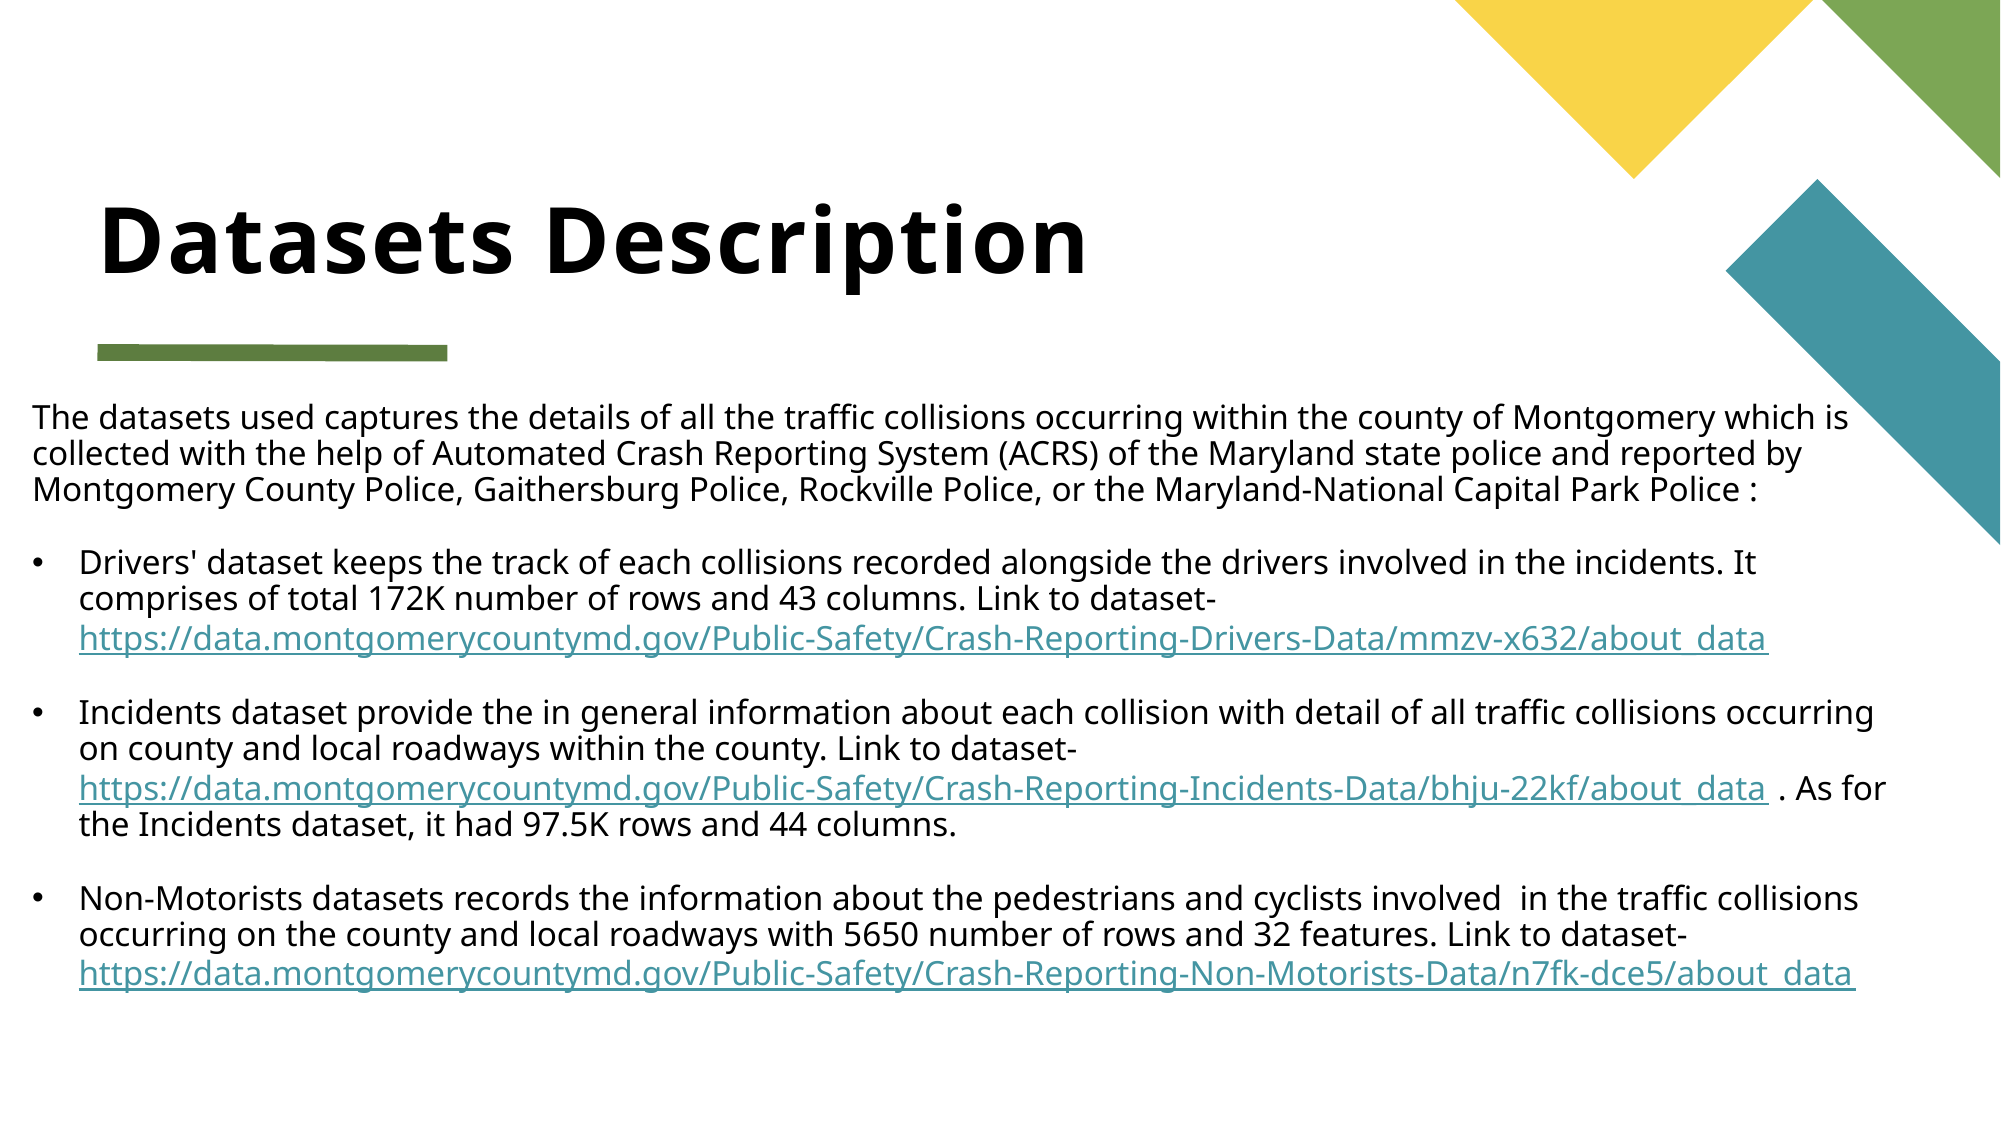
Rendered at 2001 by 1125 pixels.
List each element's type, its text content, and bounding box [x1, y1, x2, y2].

list The datasets used captures the details of all the traffic collisions occurring within the county of Montgomery which is collected with the help of Automated Crash Reporting System (ACRS) of the Maryland state police and reported by Montgomery County Police, Gaithersburg Police, Rockville Police, or the Maryland-National Capital Park Police : Drivers' dataset keeps the track of each collisions recorded alongside the drivers involved in the incidents. It comprises of total 172K number of rows and 43 columns. Link to dataset- https://data.montgomerycountymd.gov/Public-Safety/Crash-Reporting-Drivers-Data/mmzv-x632/about_data Incidents dataset provide the in general information about each collision with detail of all traffic collisions occurring on county and local roadways within the county. Link to dataset- https://data.montgomerycountymd.gov/Public-Safety/Crash-Reporting-Incidents-Data/bhju-22kf/about_data . As for the Incidents dataset, it had 97.5K rows and 44 columns. Non-Motorists datasets records the information about the pedestrians and cyclists involved in the traffic collisions occurring on the county and local roadways with 5650 number of rows and 32 features. Link to dataset- https://data.montgomerycountymd.gov/Public-Safety/Crash-Reporting-Non-Motorists-Data/n7fk-dce5/about_data [32, 393, 1888, 1030]
title Datasets Description [97, 45, 1702, 291]
